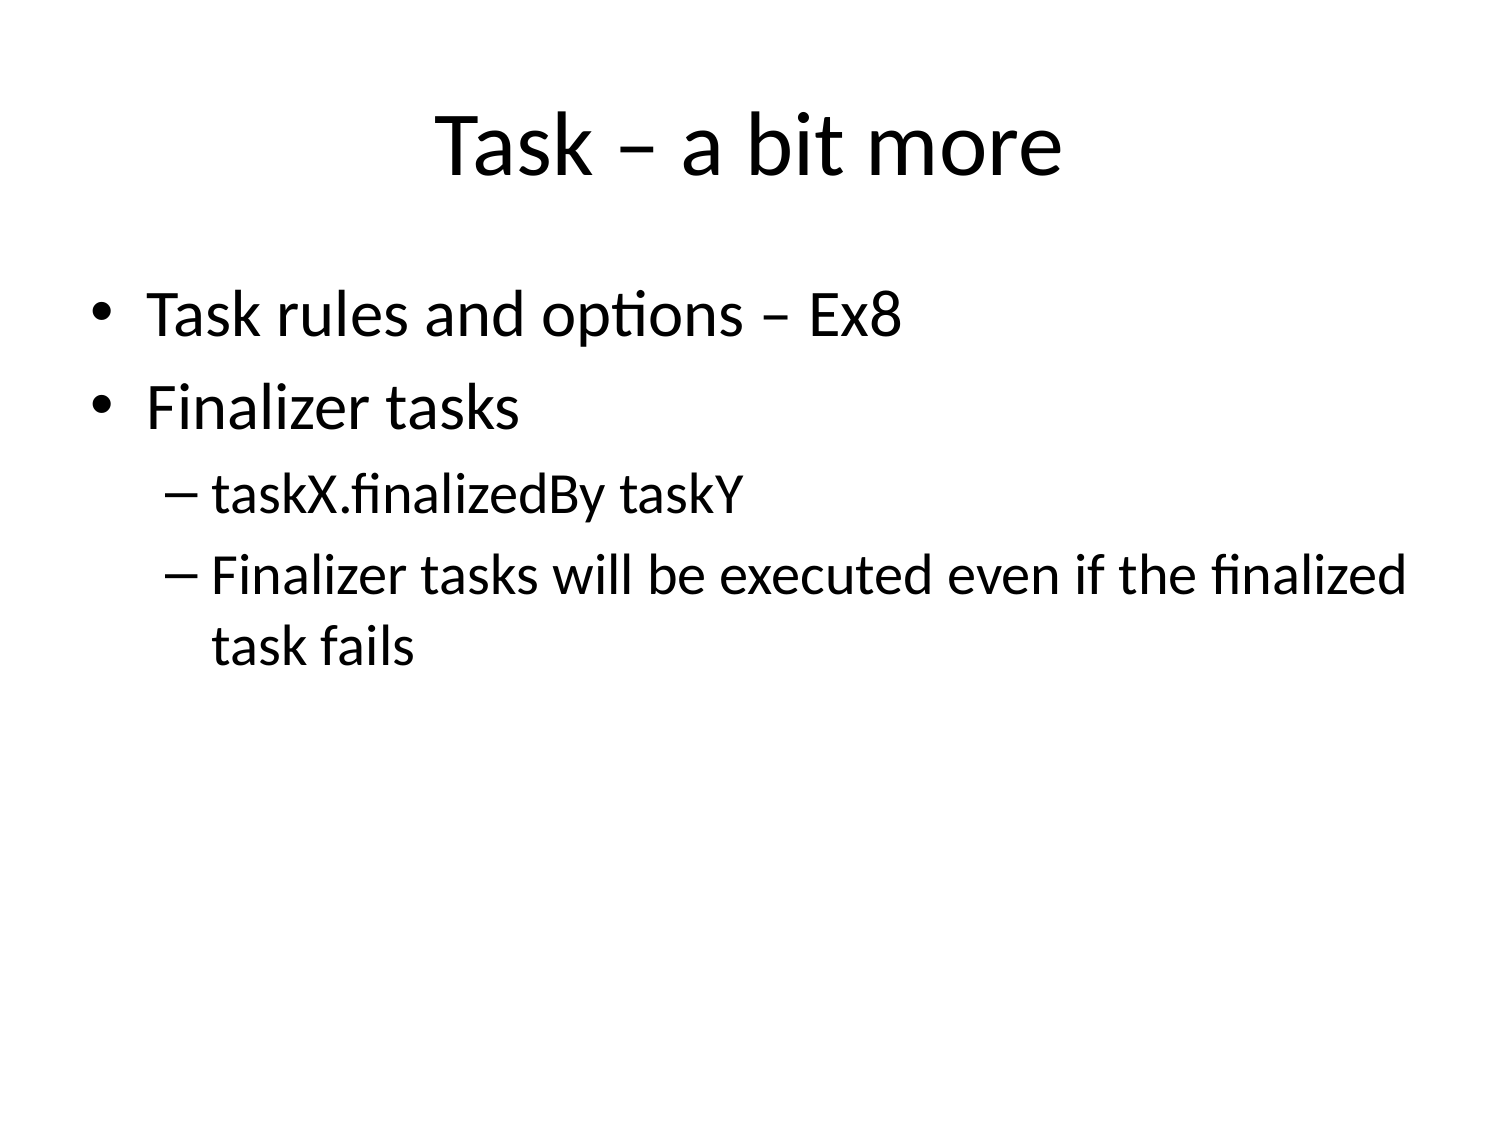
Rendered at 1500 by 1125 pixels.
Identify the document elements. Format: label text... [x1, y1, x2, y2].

title Task – a bit more [75, 45, 1425, 233]
list Task rules and options – Ex8 Finalizer tasks taskX.finalizedBy taskY Finalizer tasks will be executed even if the finalized task fails [75, 262, 1425, 1005]
